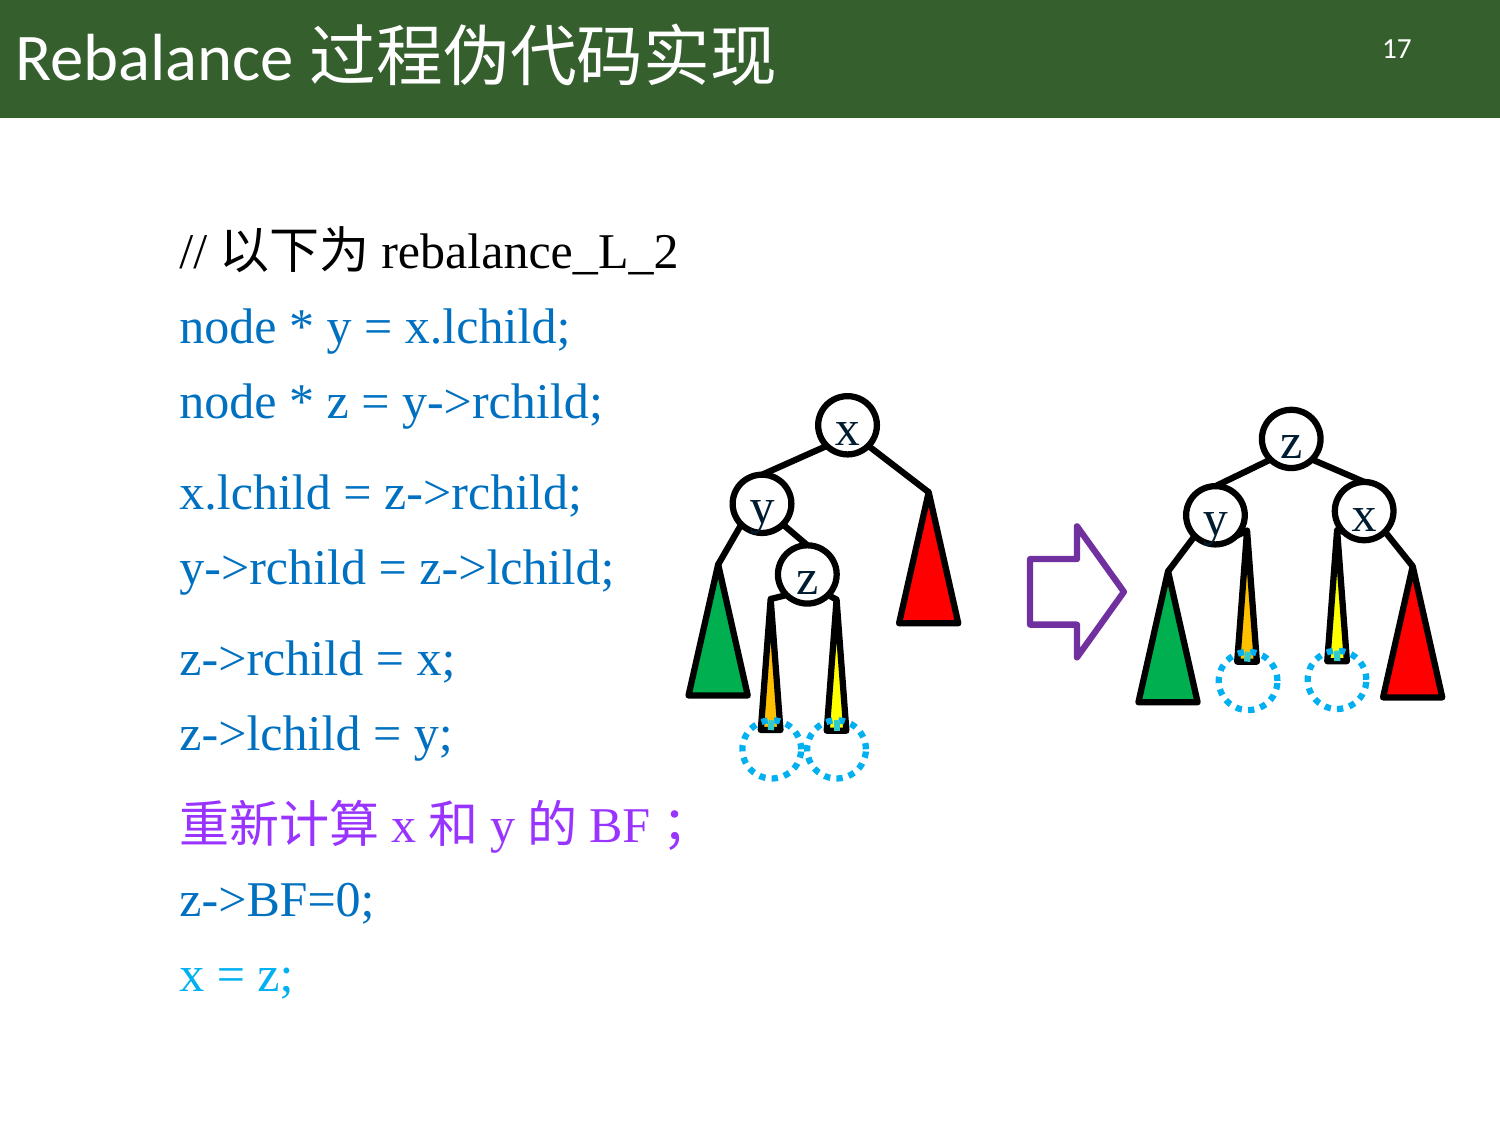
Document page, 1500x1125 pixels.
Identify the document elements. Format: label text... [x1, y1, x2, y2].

title Rebalance过程伪代码实现 [0, 0, 1294, 119]
text_box //以下为rebalance_L_2 node * y = x.lchild; node * z = y->rchild; x.lchild = z->rchild; y->rchild = z->lchild; z->rchild = x; z->lchild = y; 重新计算x和y的BF； z->BF=0; x = z; [164, 217, 845, 1029]
text_box [1030, 526, 1124, 658]
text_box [688, 396, 959, 779]
slide_number 17 [1306, 21, 1487, 82]
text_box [1138, 409, 1443, 711]
